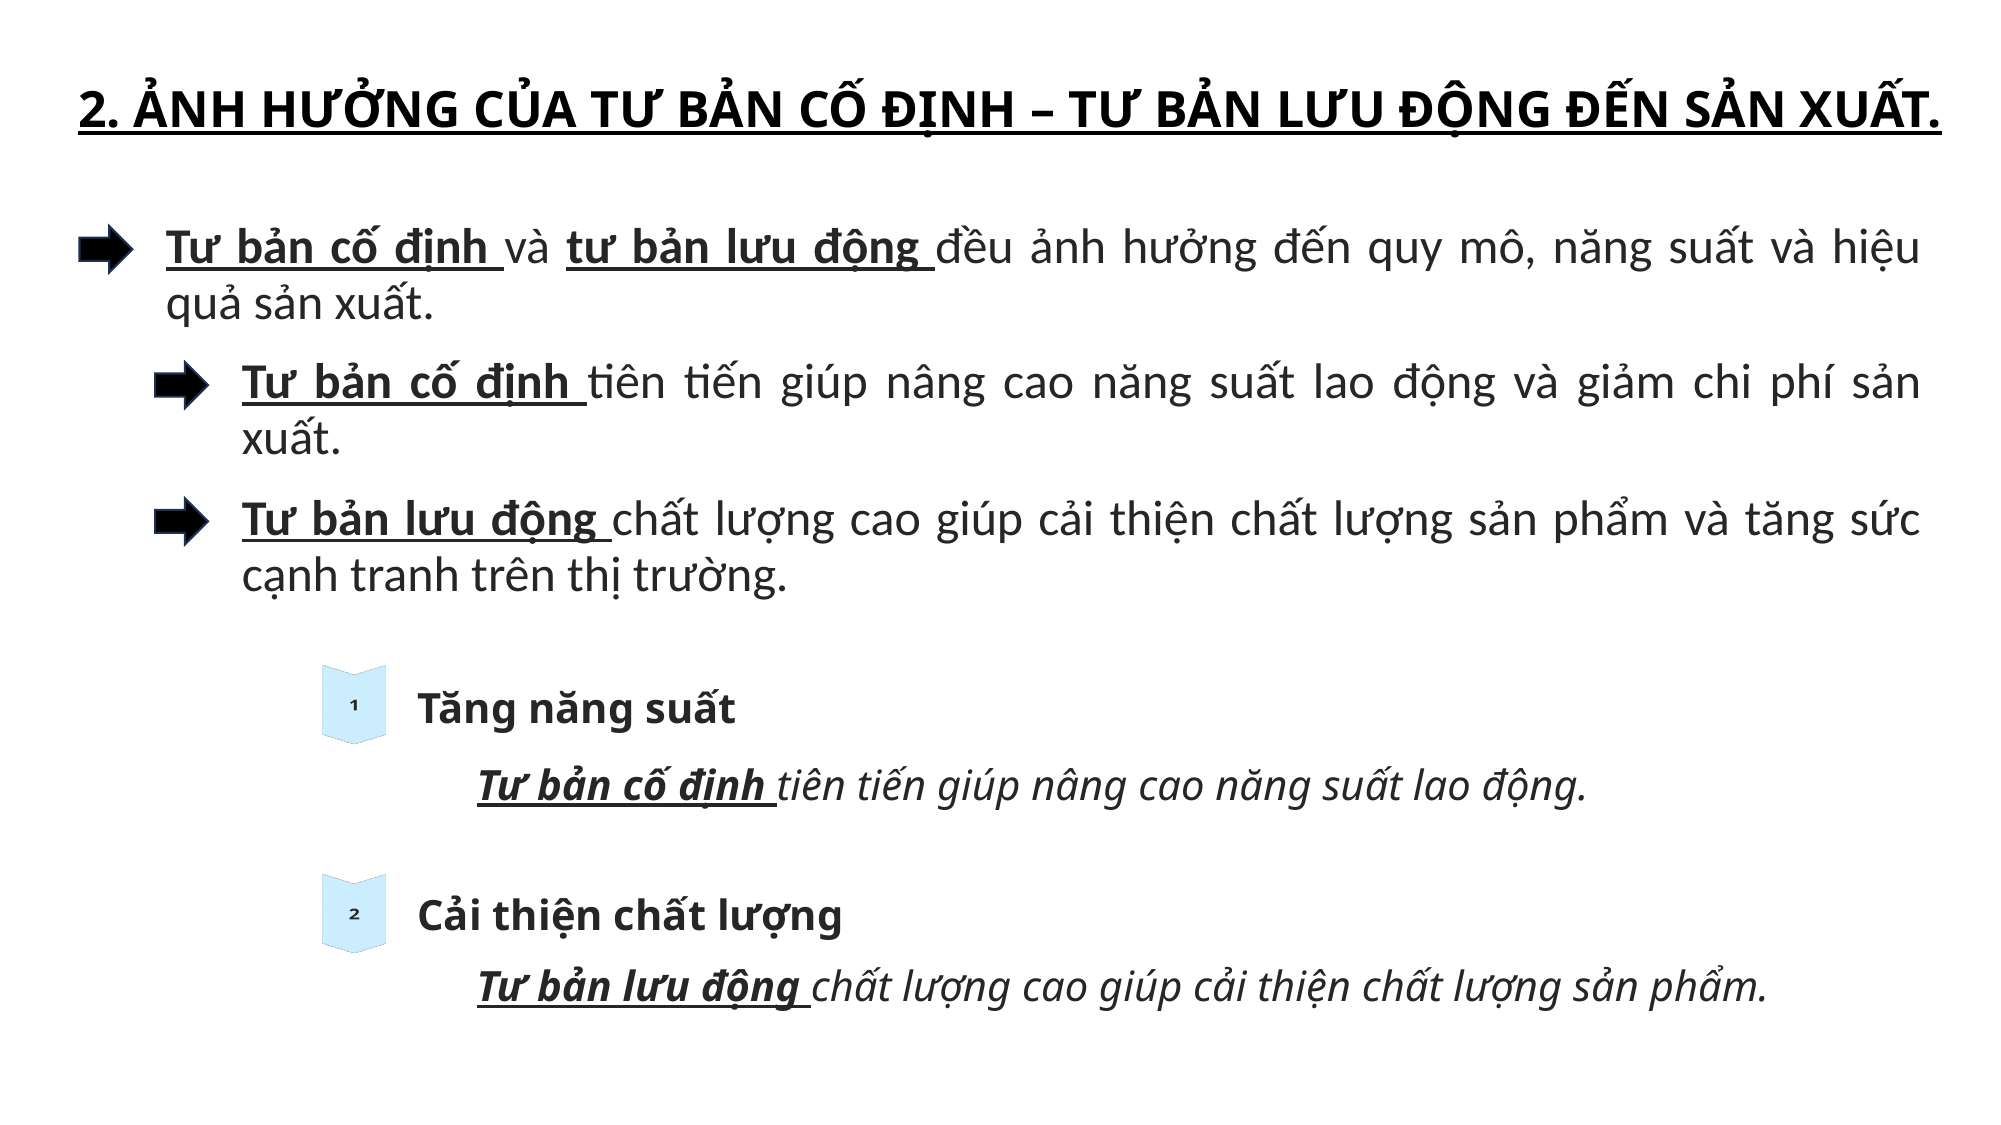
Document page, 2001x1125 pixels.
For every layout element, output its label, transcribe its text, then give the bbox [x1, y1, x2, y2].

title 2. ẢNH HƯỞNG CỦA TƯ BẢN CỐ ĐỊNH – TƯ BẢN LƯU ĐỘNG ĐẾN SẢN XUẤT. [63, 59, 1960, 163]
text_box Cải thiện chất lượng [417, 885, 884, 937]
text_box [78, 223, 134, 275]
picture [322, 665, 386, 744]
list Tư bản cố định và tư bản lưu động đều ảnh hưởng đến quy mô, năng suất và hiệu quả sản xuất. [150, 211, 1937, 347]
text_box Tư bản cố định tiên tiến giúp nâng cao năng suất lao động. [476, 753, 1683, 804]
picture [322, 874, 386, 954]
text_box [154, 495, 210, 547]
text_box Tăng năng suất [417, 676, 884, 727]
text_box Tư bản lưu động chất lượng cao giúp cải thiện chất lượng sản phẩm và tăng sức cạnh tranh trên thị trường. [227, 483, 1937, 609]
text_box Tư bản lưu động chất lượng cao giúp cải thiện chất lượng sản phẩm. [476, 954, 1854, 1006]
text_box Tư bản cố định tiên tiến giúp nâng cao năng suất lao động và giảm chi phí sản xuất. [227, 346, 1937, 472]
text_box [154, 359, 210, 411]
